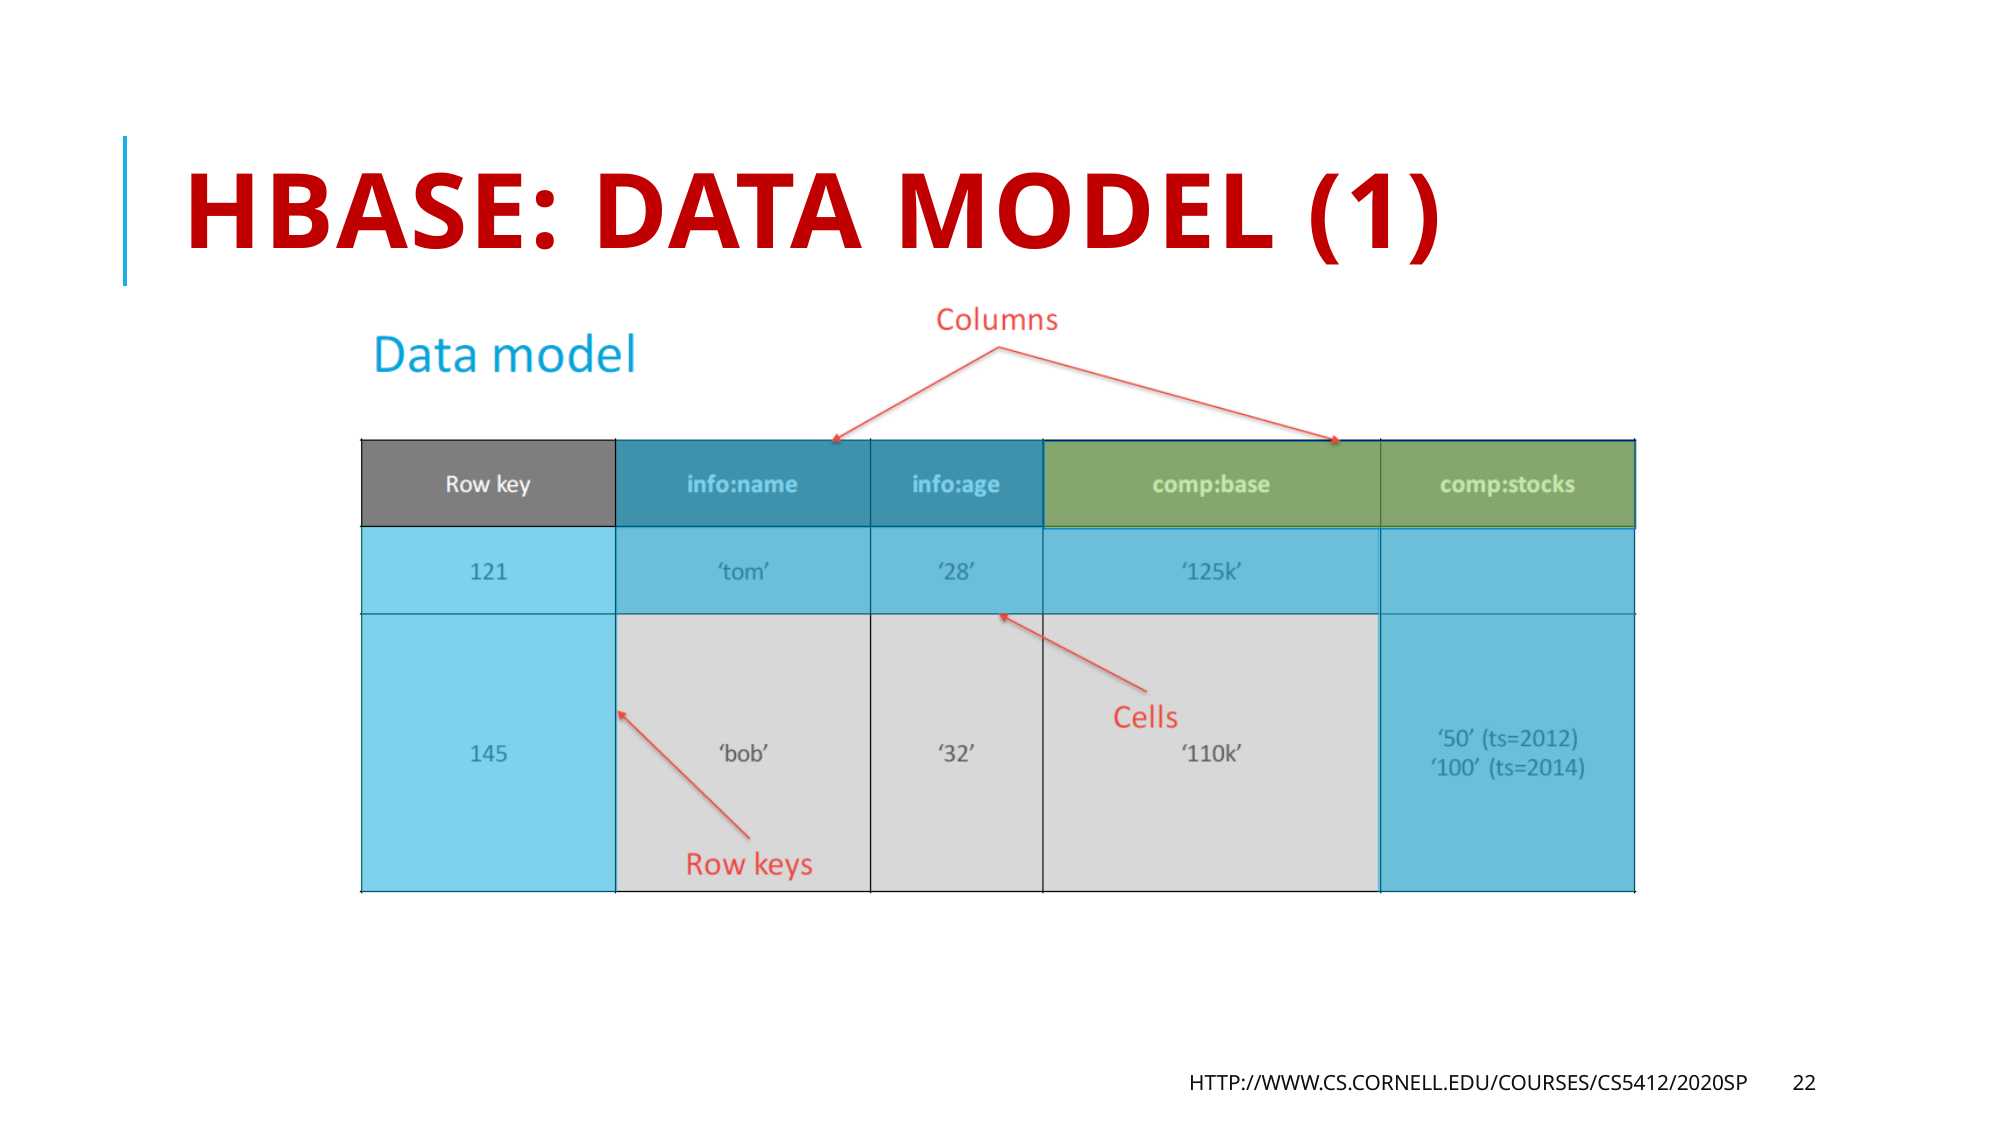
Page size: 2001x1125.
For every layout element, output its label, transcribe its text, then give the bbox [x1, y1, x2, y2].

picture [346, 295, 1654, 918]
title HBase: Data Model (1) [168, 96, 1763, 342]
footer HTTP://WWW.CS.CORNELL.EDU/COURSES/CS5412/2020SP [794, 1061, 1763, 1107]
slide_number 22 [1777, 1061, 1938, 1107]
